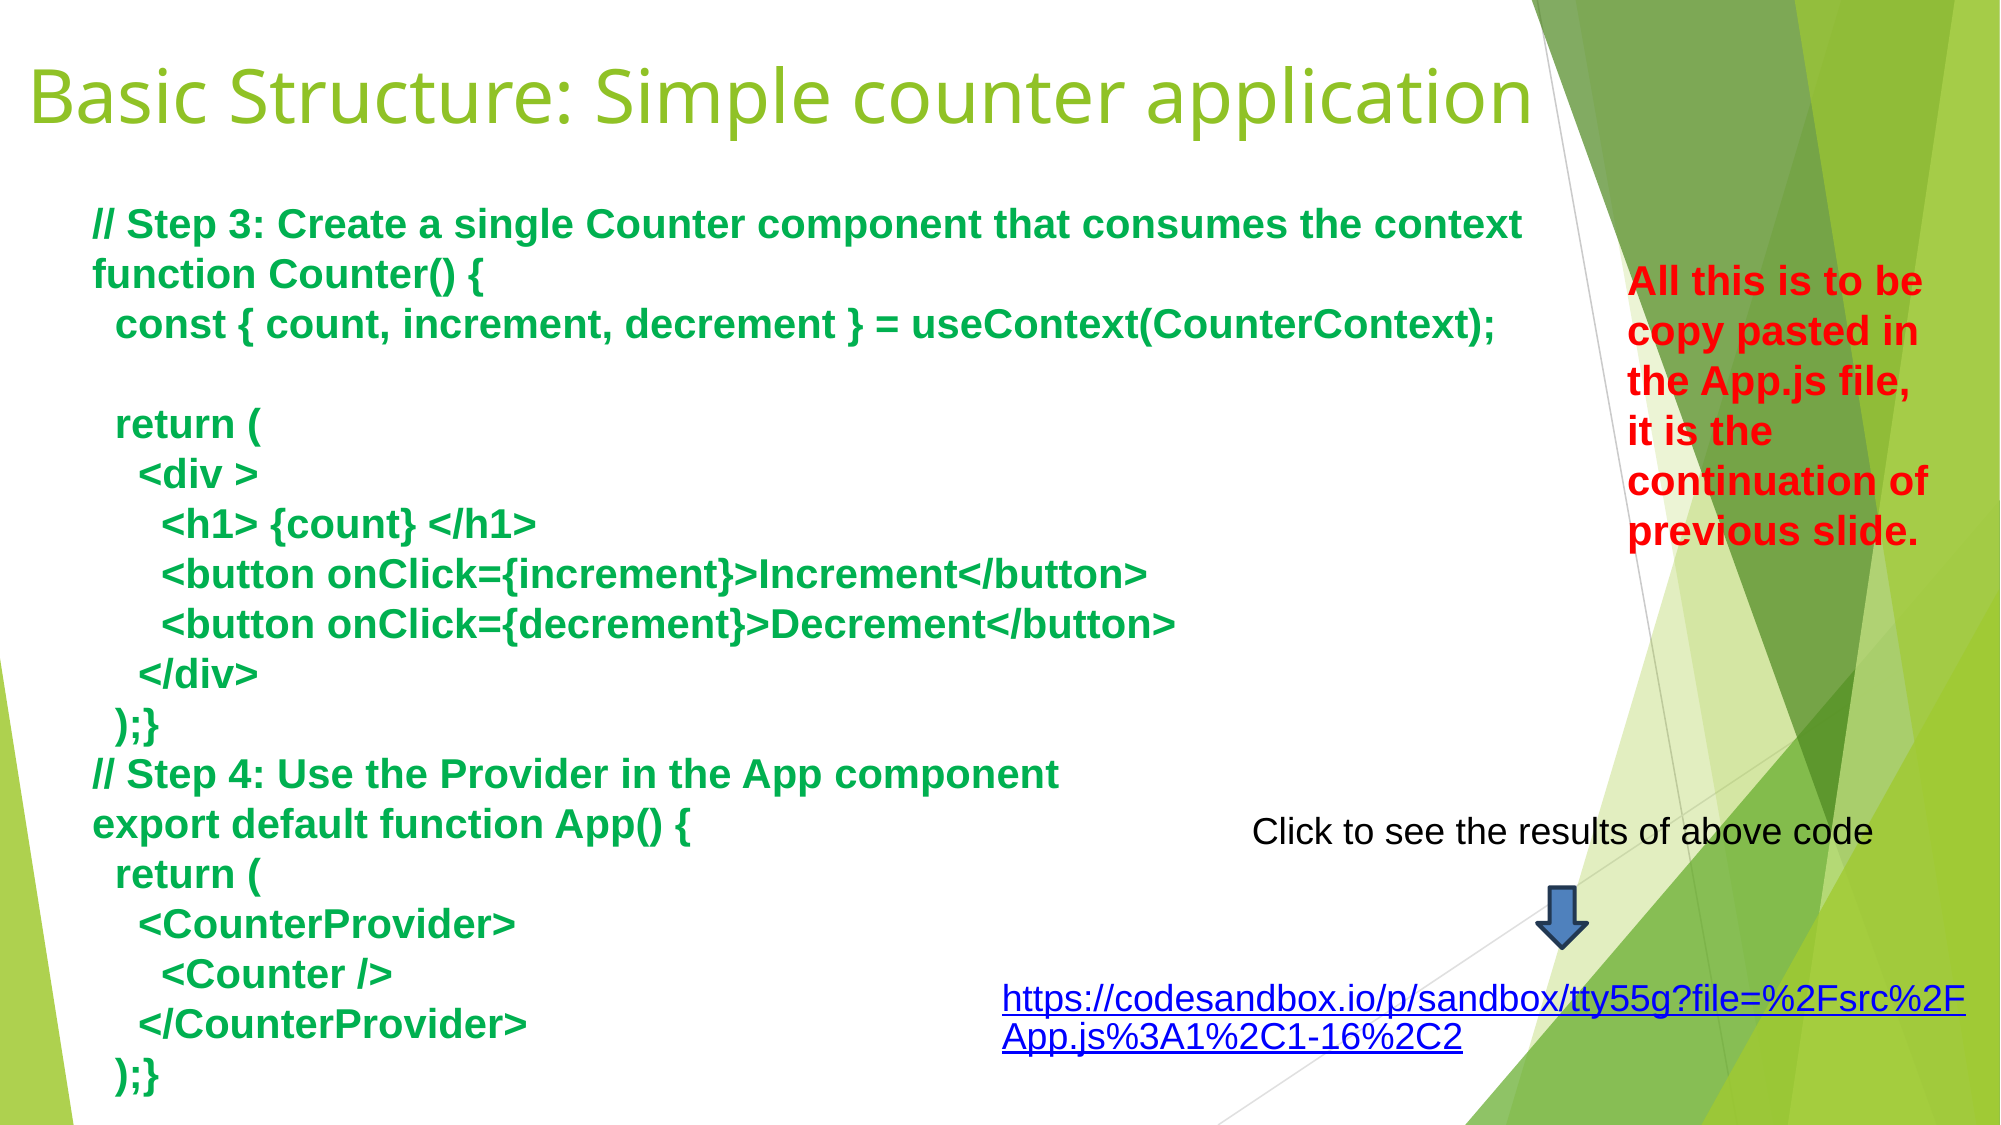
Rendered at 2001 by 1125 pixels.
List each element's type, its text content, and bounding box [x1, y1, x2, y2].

text_box [1535, 885, 1590, 951]
text_box // Step 3: Create a single Counter component that consumes the context function Counter() { const { count, increment, decrement } = useContext(CounterContext); return ( <div > <h1> {count} </h1> <button onClick={increment}>Increment</button> <button onClick={decrement}>Decrement</button> </div> );} // Step 4: Use the Provider in the App component export default function App() { return ( <CounterProvider> <Counter /> </CounterProvider> );} [92, 174, 1638, 1097]
text_box https://codesandbox.io/p/sandbox/tty55g?file=%2Fsrc%2FApp.js%3A1%2C1-16%2C2 [987, 966, 1988, 1072]
text_box All this is to be copy pasted in the App.js file, it is the continuation of previous slide. [1612, 246, 1950, 561]
title Basic Structure: Simple counter application [24, 46, 1638, 237]
text_box Click to see the results of above code [1237, 799, 1925, 860]
